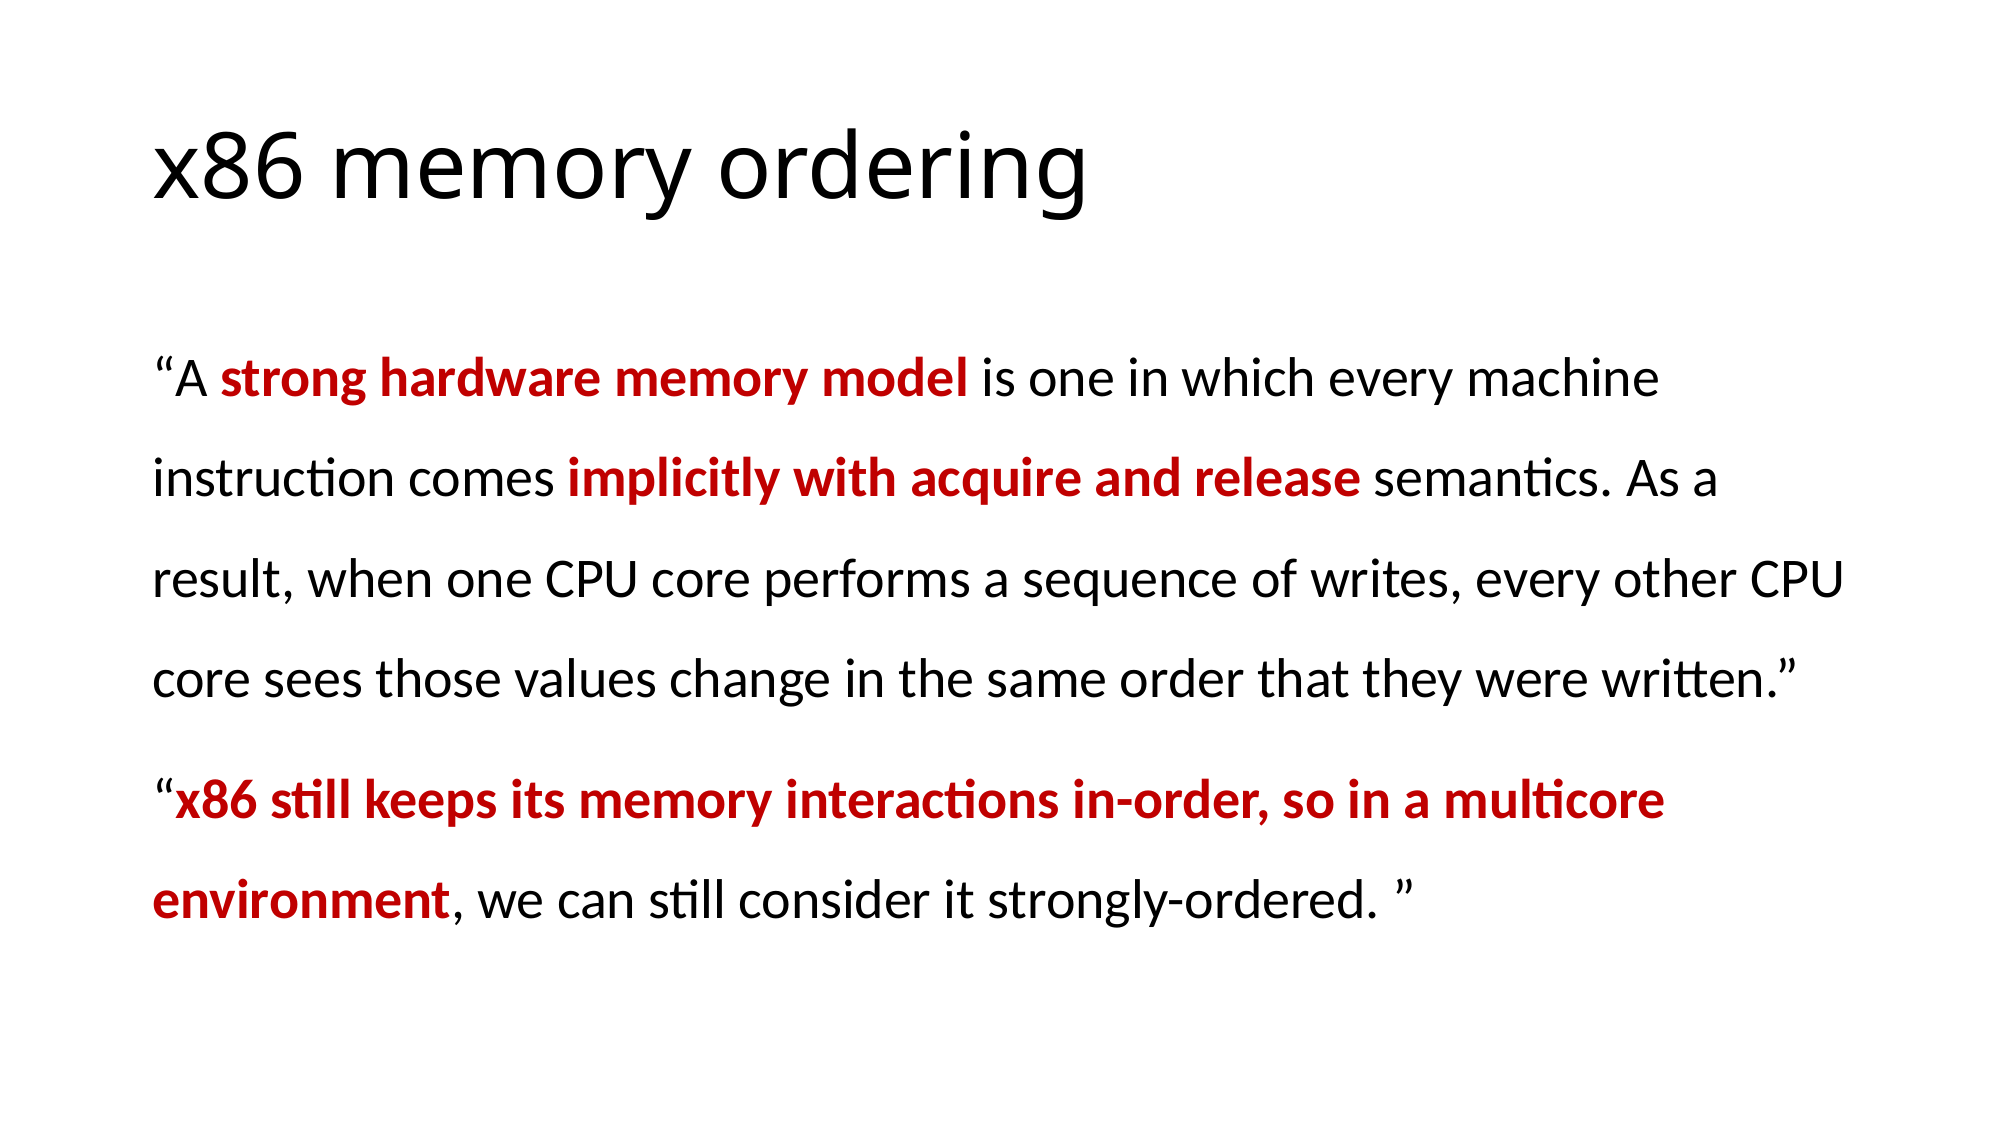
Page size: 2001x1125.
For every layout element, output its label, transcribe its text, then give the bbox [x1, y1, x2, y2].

list “A strong hardware memory model is one in which every machine instruction comes implicitly with acquire and release semantics. As a result, when one CPU core performs a sequence of writes, every other CPU core sees those values change in the same order that they were written.” “x86 still keeps its memory interactions in-order, so in a multicore environment, we can still consider it strongly-ordered. ” [137, 299, 1863, 1014]
title x86 memory ordering [137, 59, 1863, 278]
